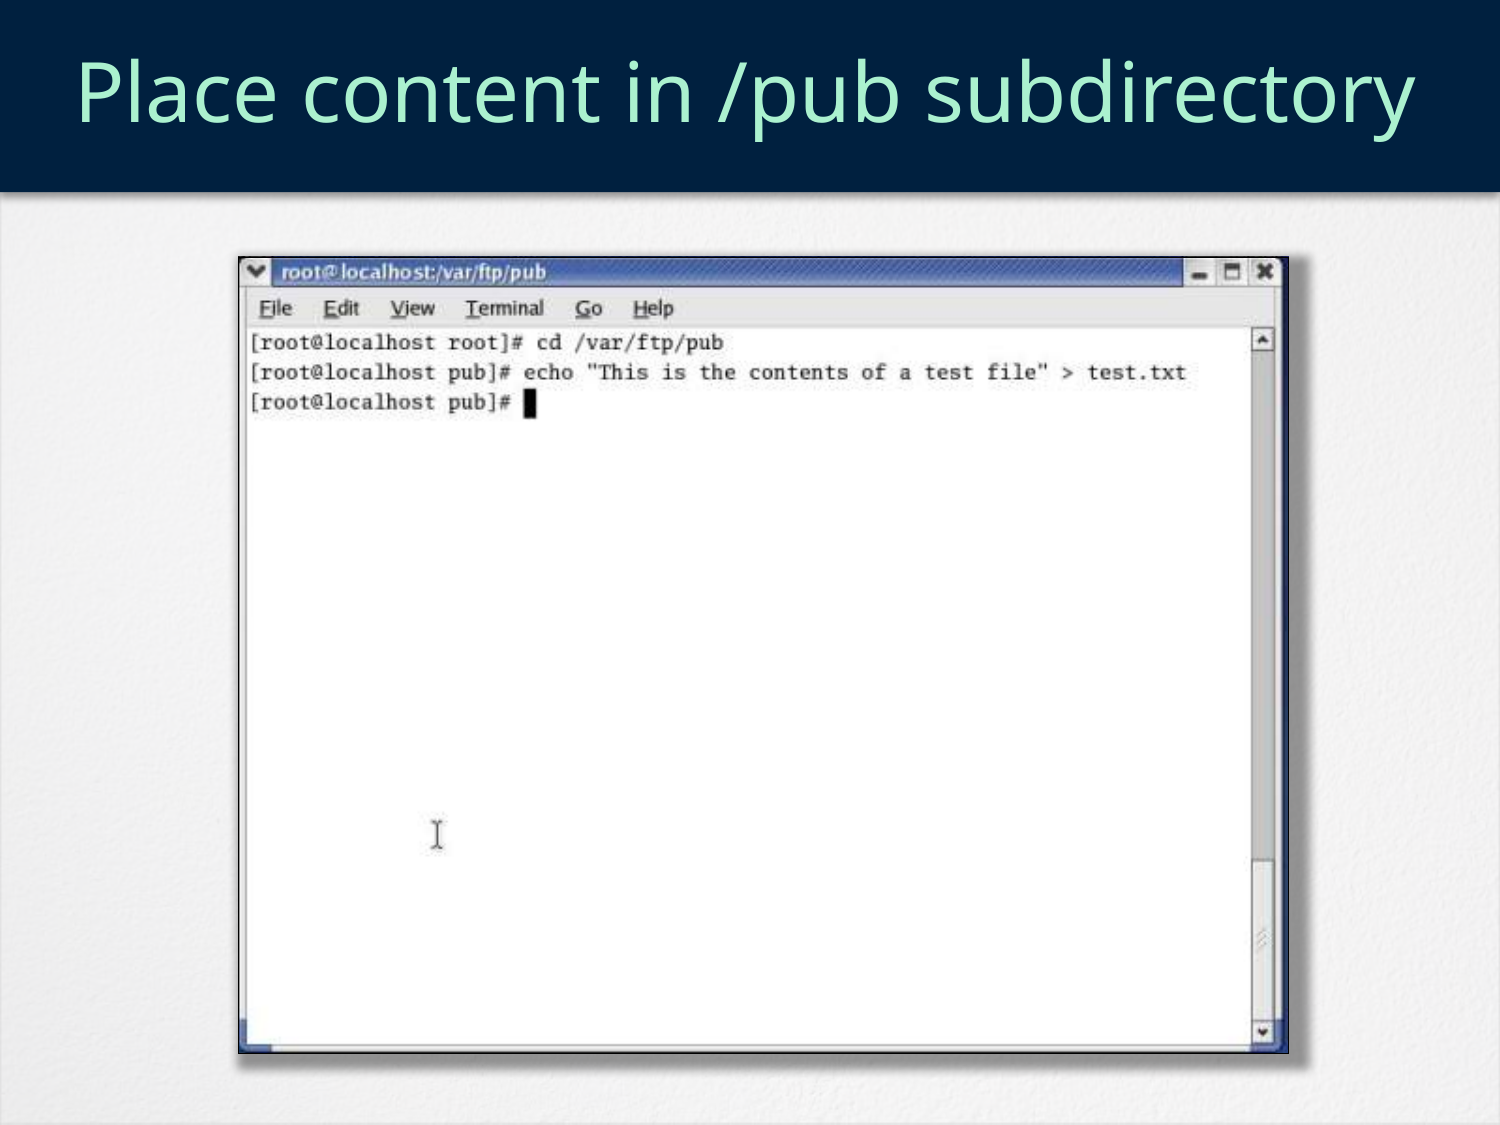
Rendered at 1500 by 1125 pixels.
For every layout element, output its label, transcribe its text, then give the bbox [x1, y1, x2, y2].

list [238, 256, 1289, 1054]
title Place content in /pub subdirectory [59, 0, 1500, 193]
